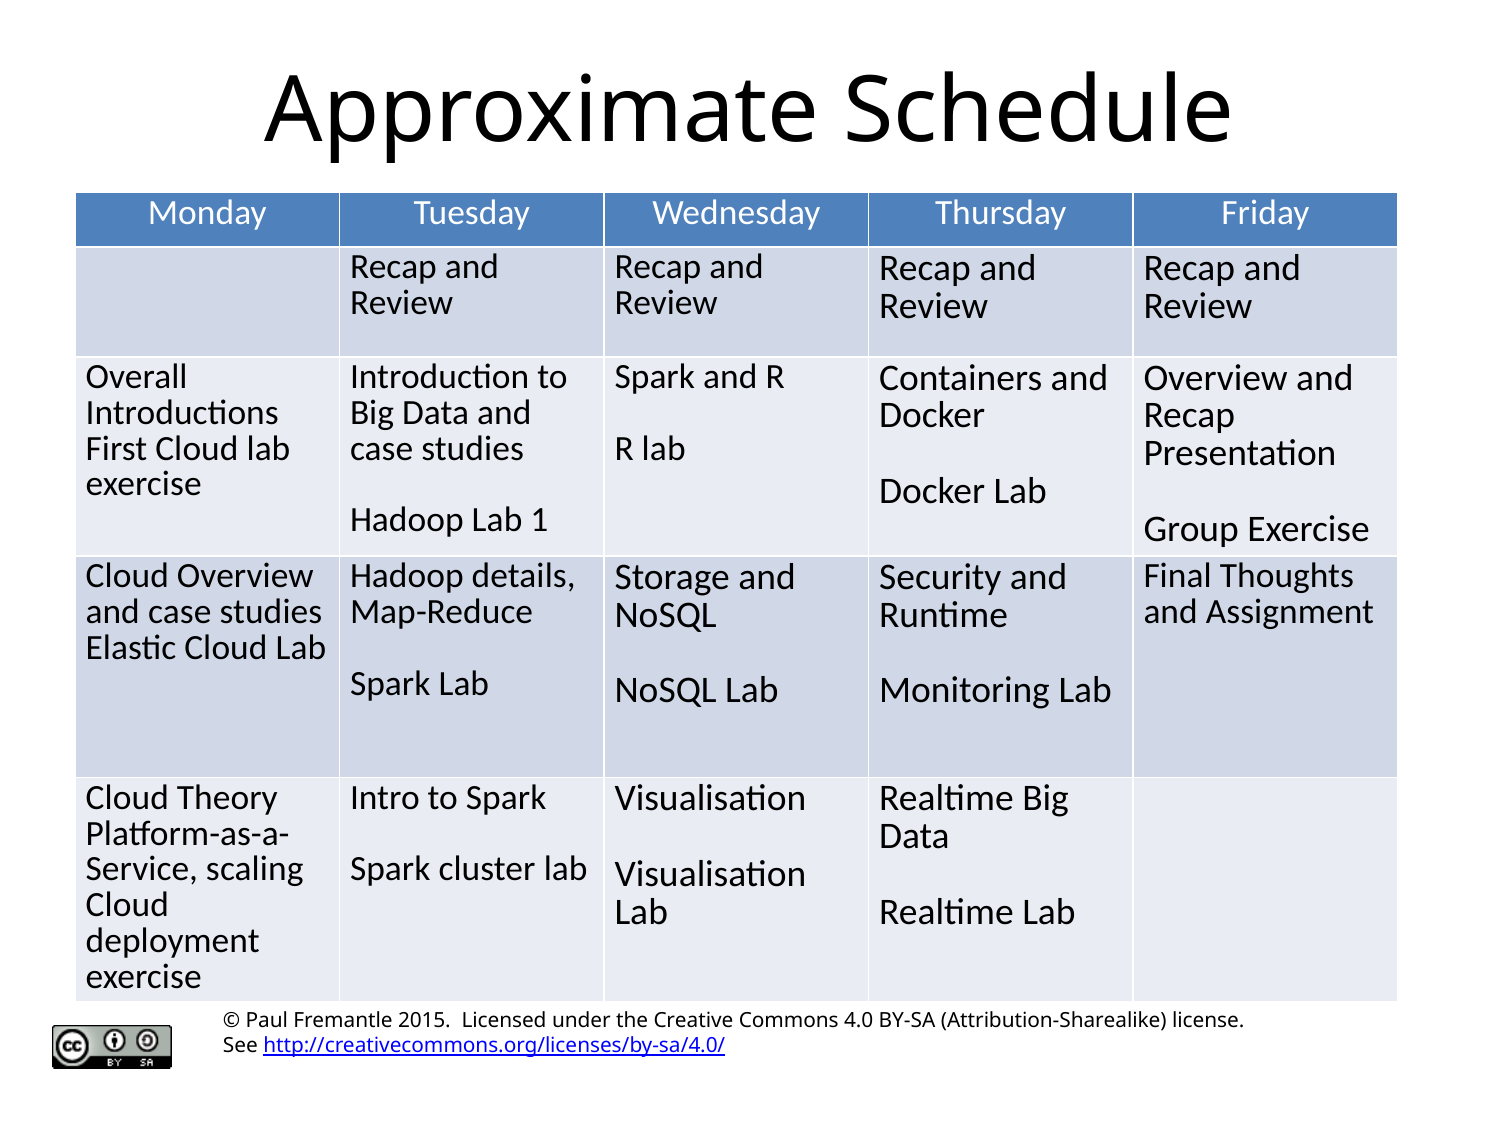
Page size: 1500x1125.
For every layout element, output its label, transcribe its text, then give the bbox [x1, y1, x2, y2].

table_cell Realtime Big Data Realtime Lab [869, 778, 1132, 1001]
table_cell Security and Runtime Monitoring Lab [869, 557, 1132, 777]
table_header Monday [76, 193, 339, 246]
table_header Tuesday [340, 193, 603, 246]
table_header Friday [1134, 193, 1397, 246]
table_cell Containers and Docker Docker Lab [869, 358, 1132, 555]
table_cell Recap and Review [1134, 248, 1397, 356]
table_cell Hadoop details, Map-Reduce Spark Lab [340, 557, 603, 777]
table_cell Introduction to Big Data and case studies Hadoop Lab 1 [340, 358, 603, 555]
table_cell Final Thoughts and Assignment [1134, 557, 1397, 777]
title Approximate Schedule [75, 45, 1425, 233]
table_cell Spark and R R lab [605, 358, 868, 555]
table_cell Visualisation Visualisation Lab [605, 778, 868, 1001]
table_cell Overall Introductions First Cloud lab exercise [76, 358, 339, 555]
table_cell Cloud Theory Platform-as-a-Service, scaling Cloud deployment exercise [76, 778, 339, 1001]
table_header Thursday [869, 193, 1132, 246]
table_cell Cloud Overview and case studies Elastic Cloud Lab [76, 557, 339, 777]
table_header Wednesday [605, 193, 868, 246]
table_cell [76, 248, 339, 356]
picture [52, 1025, 172, 1069]
table_cell Overview and Recap Presentation Group Exercise [1134, 358, 1397, 555]
table_cell Recap and Review [340, 248, 603, 356]
table_cell Storage and NoSQL NoSQL Lab [605, 557, 868, 777]
table_cell Recap and Review [869, 248, 1132, 356]
table_cell Intro to Spark Spark cluster lab [340, 778, 603, 1001]
table_cell Recap and Review [605, 248, 868, 356]
table_cell [1134, 778, 1397, 1001]
